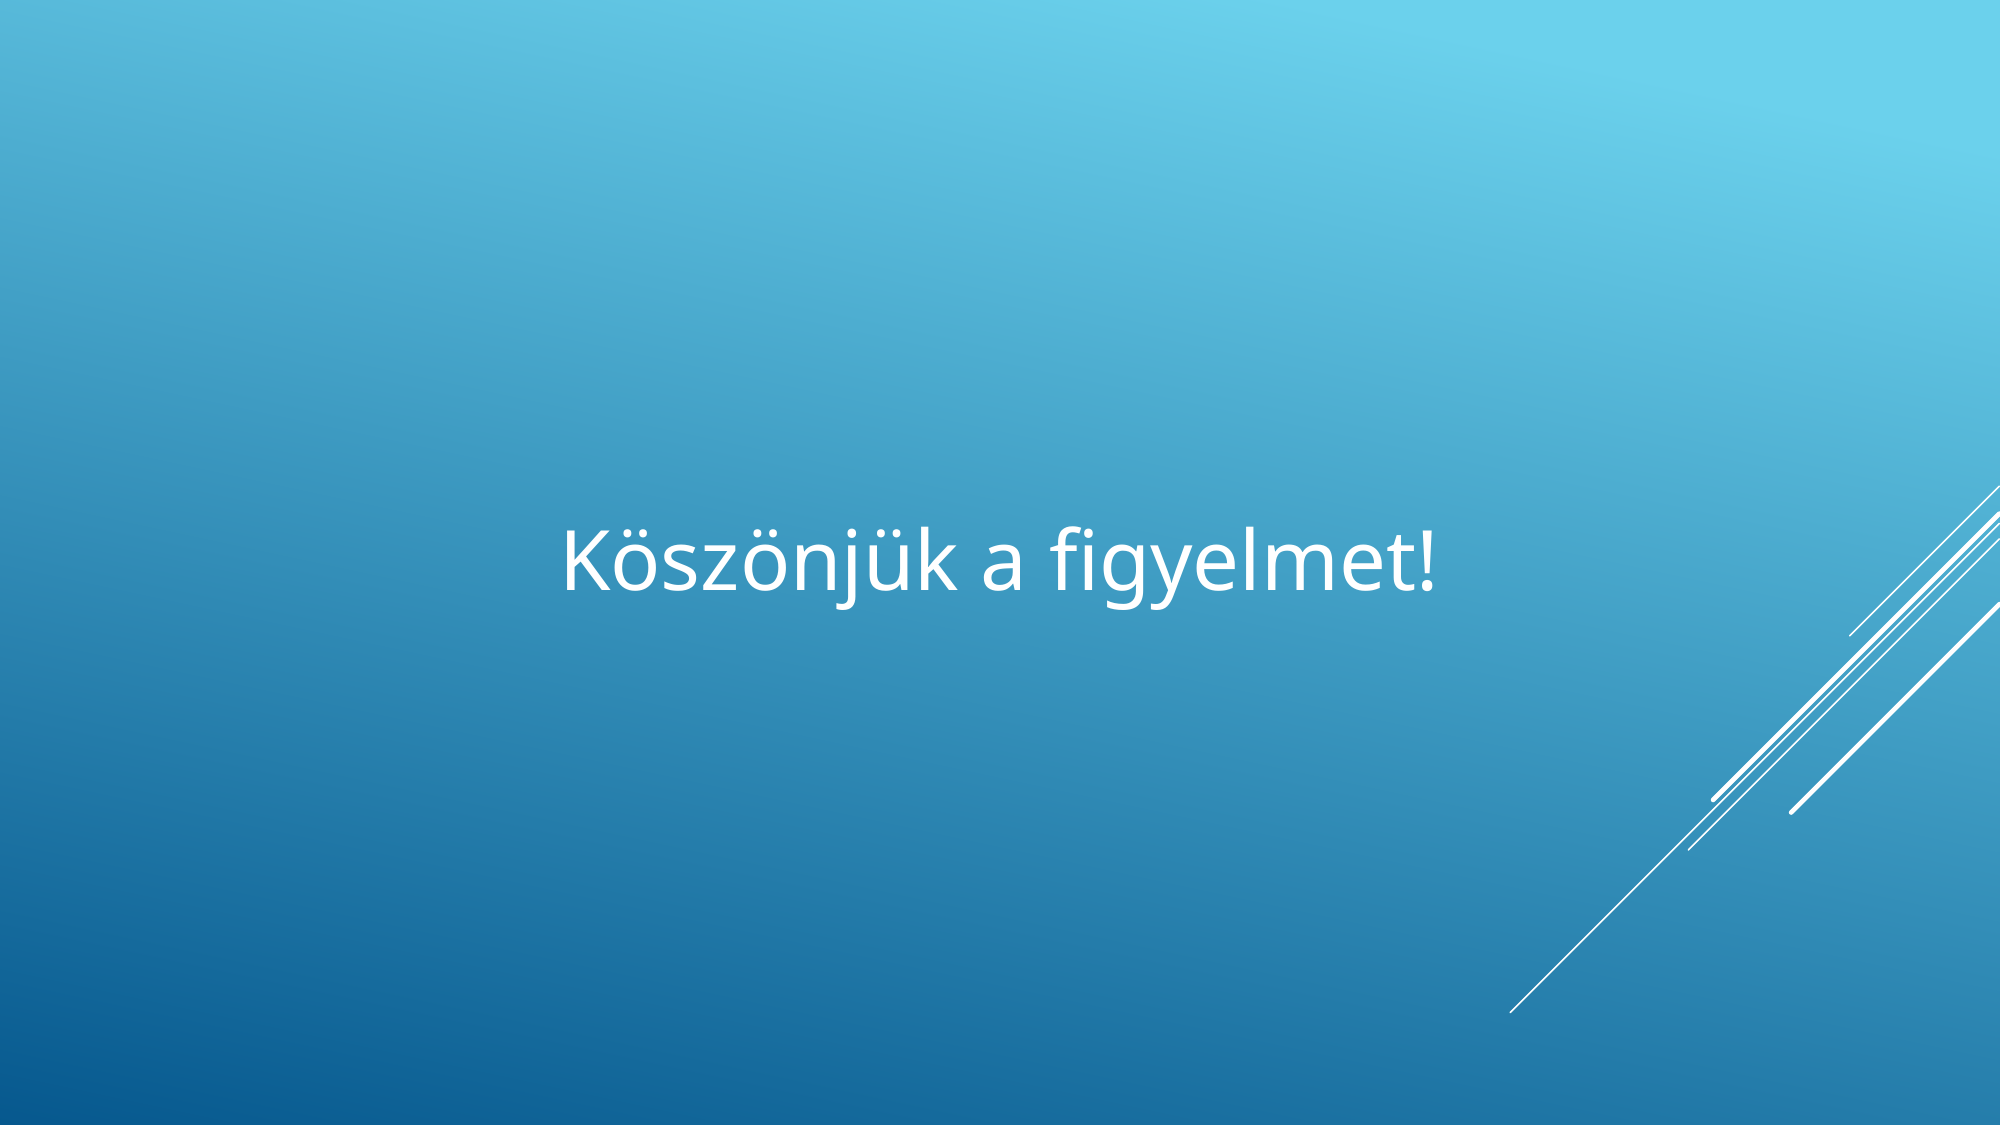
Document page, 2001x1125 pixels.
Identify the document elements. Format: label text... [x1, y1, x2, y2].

list Köszönjük a figyelmet! [97, 80, 1902, 1033]
